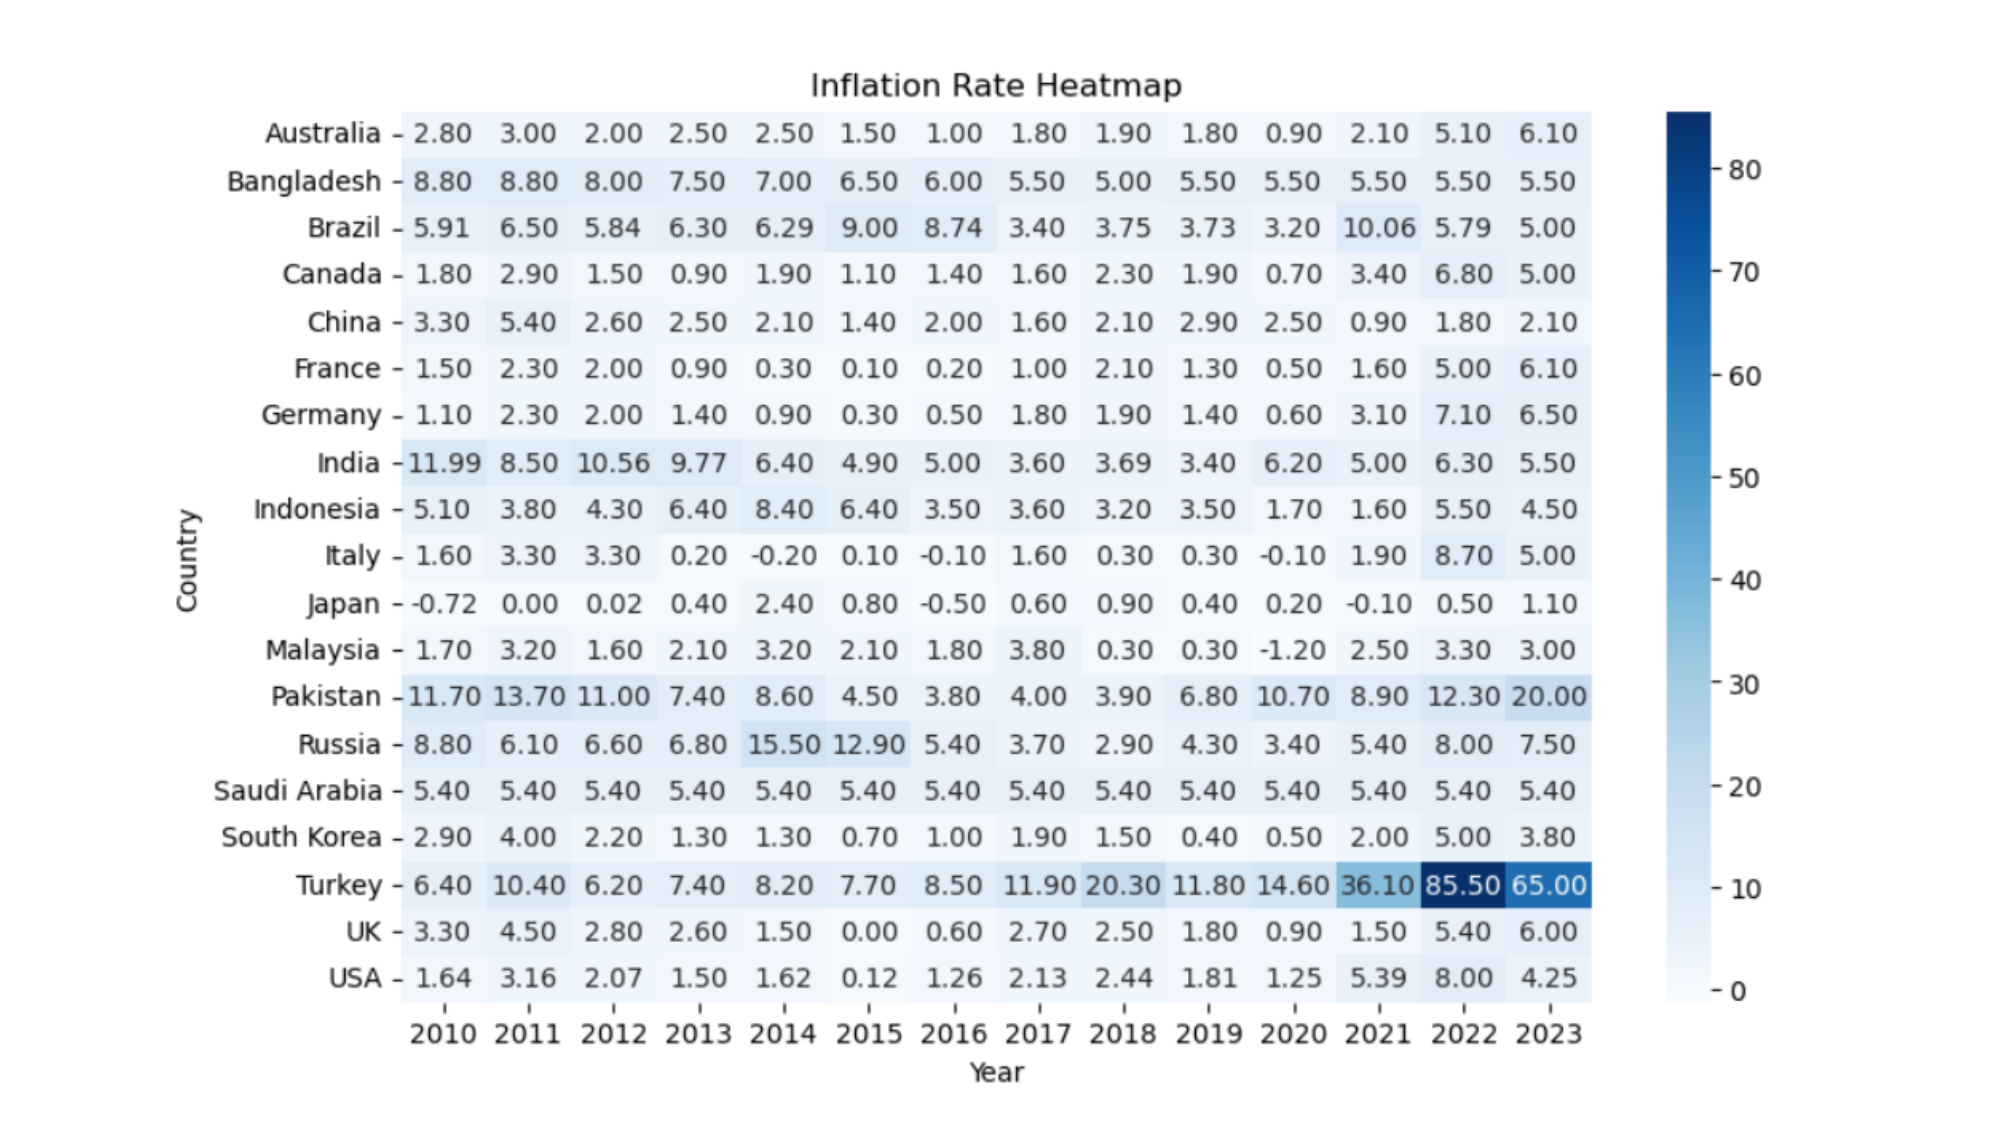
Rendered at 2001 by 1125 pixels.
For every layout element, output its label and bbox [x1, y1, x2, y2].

list [160, 59, 1779, 1103]
